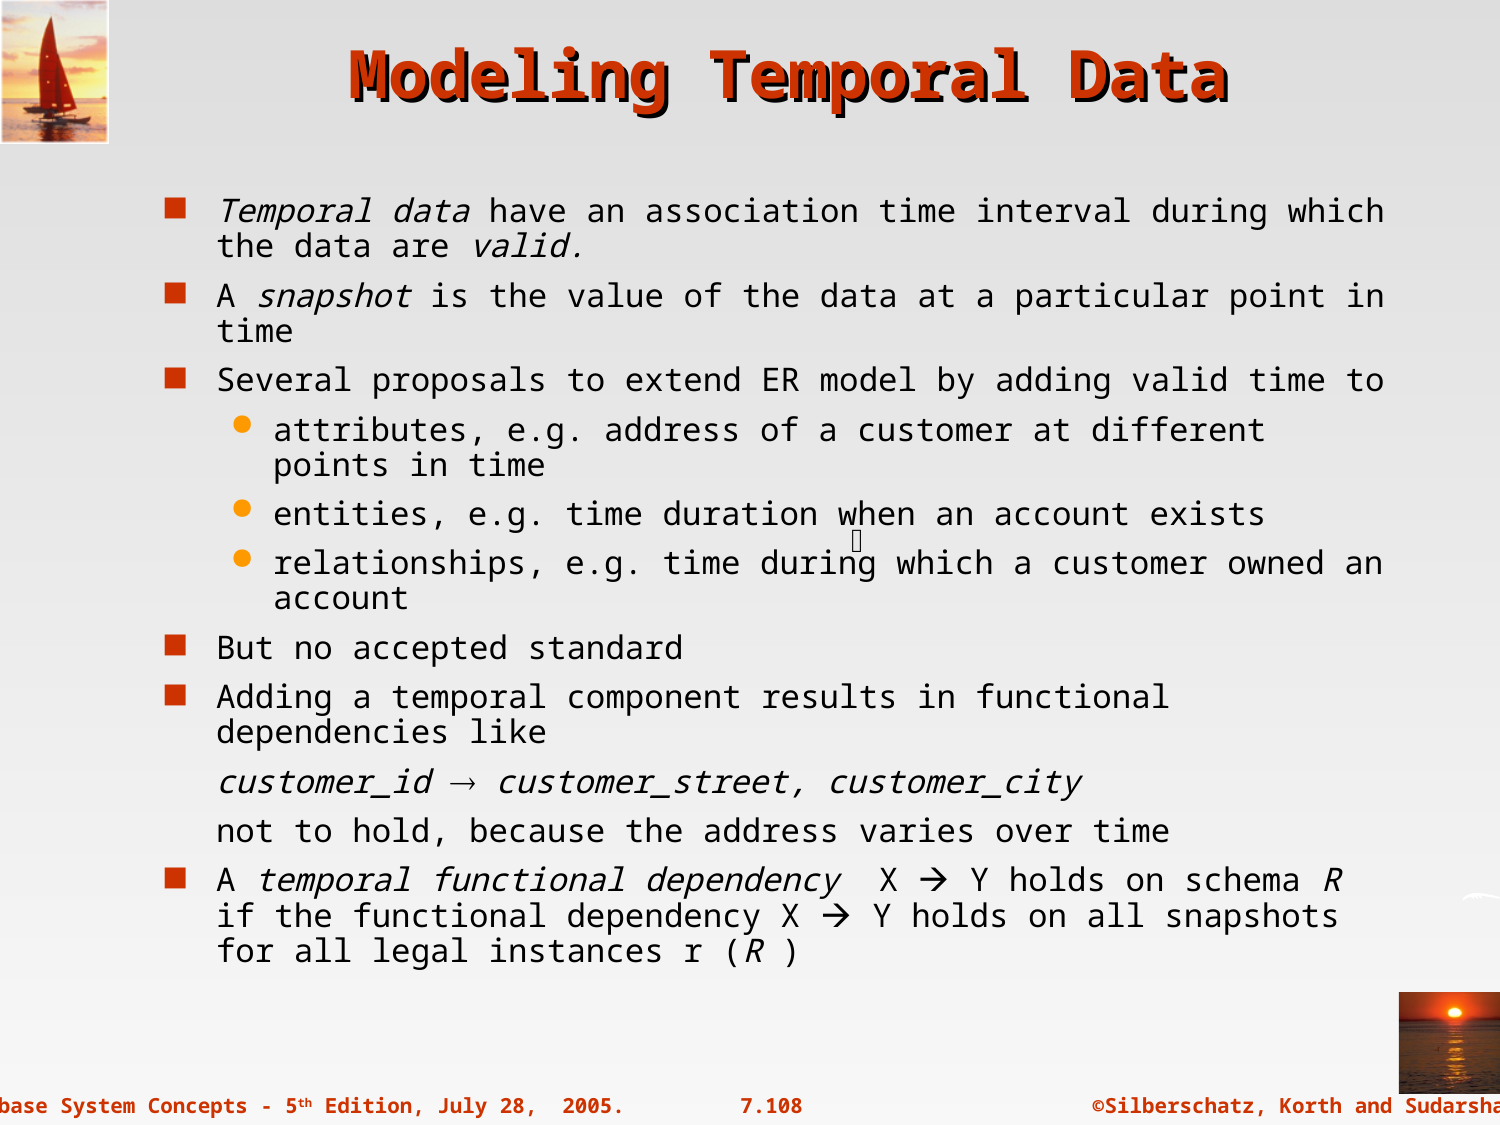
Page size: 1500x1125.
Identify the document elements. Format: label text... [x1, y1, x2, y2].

picture [0, 0, 109, 144]
text_box  [832, 511, 882, 567]
list Temporal data have an association time interval during which the data are valid. A snapshot is the value of the data at a particular point in time Several proposals to extend ER model by adding valid time to attributes, e.g. address of a customer at different points in time entities, e.g. time duration when an account exists relationships, e.g. time during which a customer owned an account But no accepted standard Adding a temporal component results in functional dependencies like customer_id  customer_street, customer_city not to hold, because the address varies over time A temporal functional dependency X  Y holds on schema R if the functional dependency X  Y holds on all snapshots for all legal instances r (R ) [152, 186, 1409, 992]
title Modeling Temporal Data [125, 19, 1451, 120]
picture [1398, 992, 1500, 1094]
